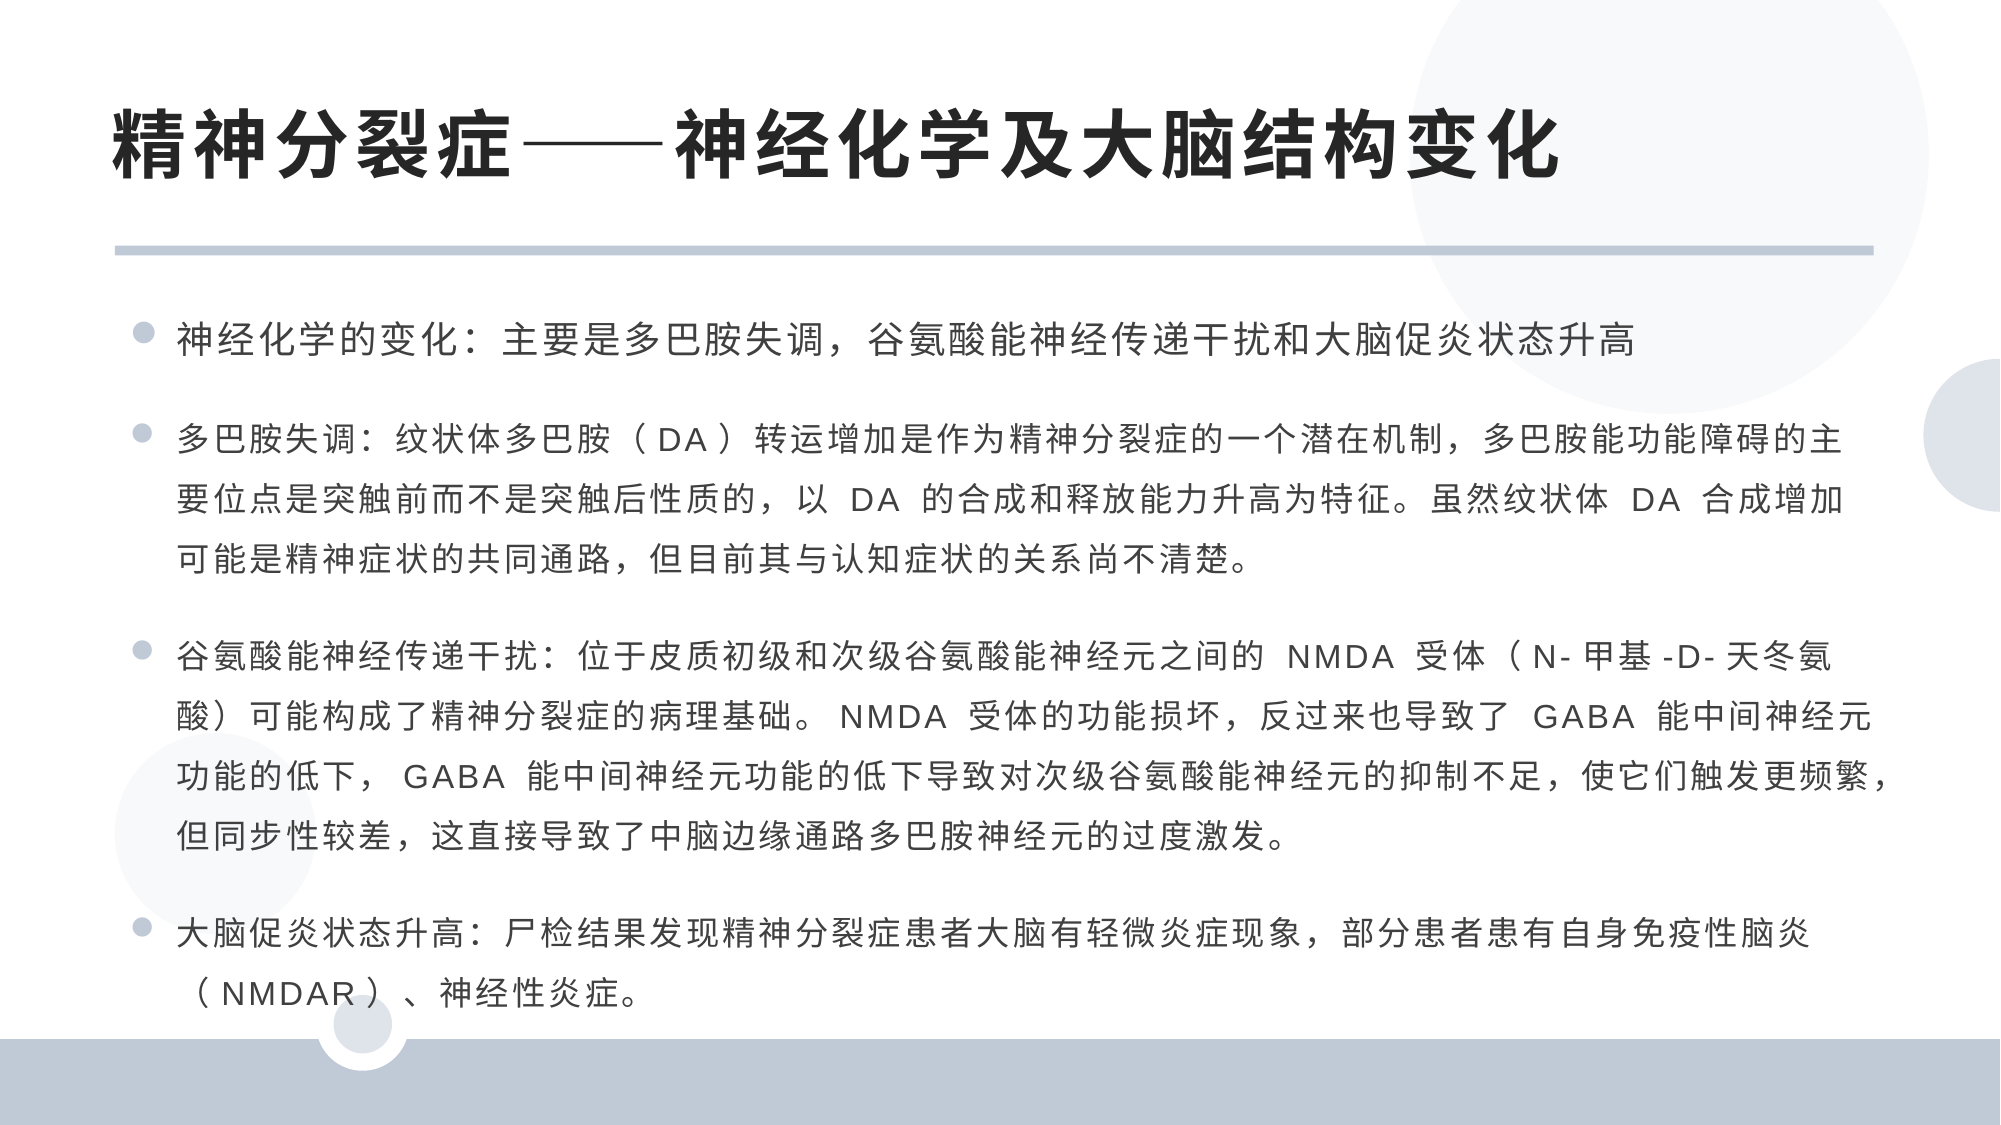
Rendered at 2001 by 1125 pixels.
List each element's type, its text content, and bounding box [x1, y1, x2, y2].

text_box [142, 904, 289, 936]
text_box 神经化学的变化：主要是多巴胺失调，谷氨酸能神经传递干扰和大脑促炎状态升高 多巴胺失调：纹状体多巴胺（DA）转运增加是作为精神分裂症的一个潜在机制，多巴胺能功能障碍的主要位点是突触前而不是突触后性质的，以 DA 的合成和释放能力升高为特征。虽然纹状体 DA 合成增加可能是精神症状的共同通路，但目前其与认知症状的关系尚不清楚。 谷氨酸能神经传递干扰：位于皮质初级和次级谷氨酸能神经元之间的 NMDA 受体（N-甲基-D-天冬氨酸）可能构成了精神分裂症的病理基础。NMDA 受体的功能损坏，反过来也导致了 GABA 能中间神经元功能的低下，GABA 能中间神经元功能的低下导致对次级谷氨酸能神经元的抑制不足，使它们触发更频繁，但同步性较差，这直接导致了中脑边缘通路多巴胺神经元的过度激发。 大脑促炎状态升高：尸检结果发现精神分裂症患者大脑有轻微炎症现象，部分患者患有自身免疫性脑炎（NMDAR）、神经性炎症。 [114, 401, 1891, 904]
text_box [0, 1038, 2000, 1125]
text_box [114, 245, 1875, 256]
text_box [1922, 357, 2000, 513]
text_box 精神分裂症——神经化学及大脑结构变化 [96, 90, 1831, 197]
text_box [315, 976, 411, 1072]
text_box [332, 993, 394, 1055]
text_box [1412, 0, 1930, 401]
